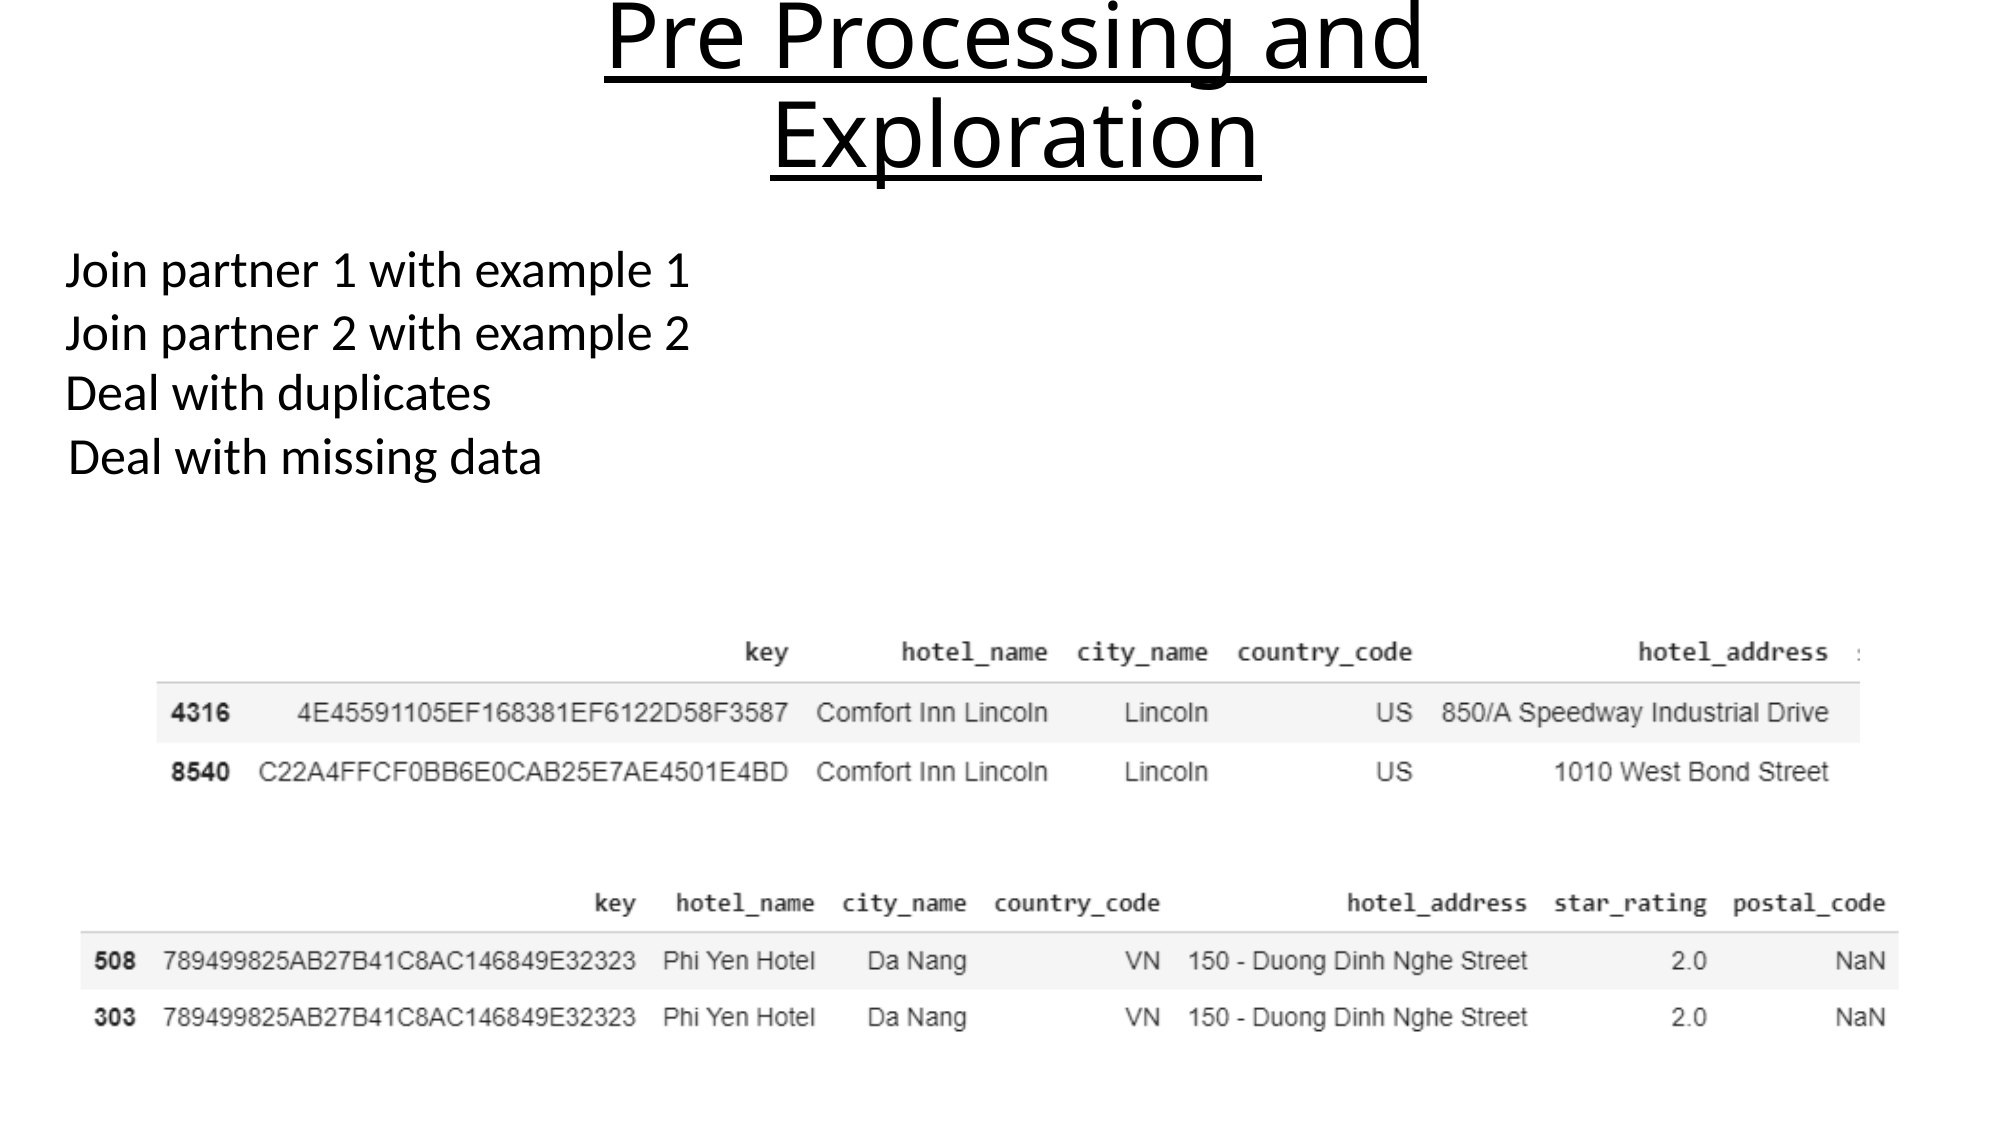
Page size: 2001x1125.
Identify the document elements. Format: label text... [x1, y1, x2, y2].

text_box Deal with duplicates [50, 351, 601, 429]
picture [140, 617, 1860, 835]
text_box Deal with missing data [53, 429, 559, 493]
picture [72, 866, 1928, 1061]
text_box Join partner 1 with example 1 Join partner 2 with example 2 [50, 228, 812, 368]
title Pre Processing and Exploration [391, 26, 1641, 152]
